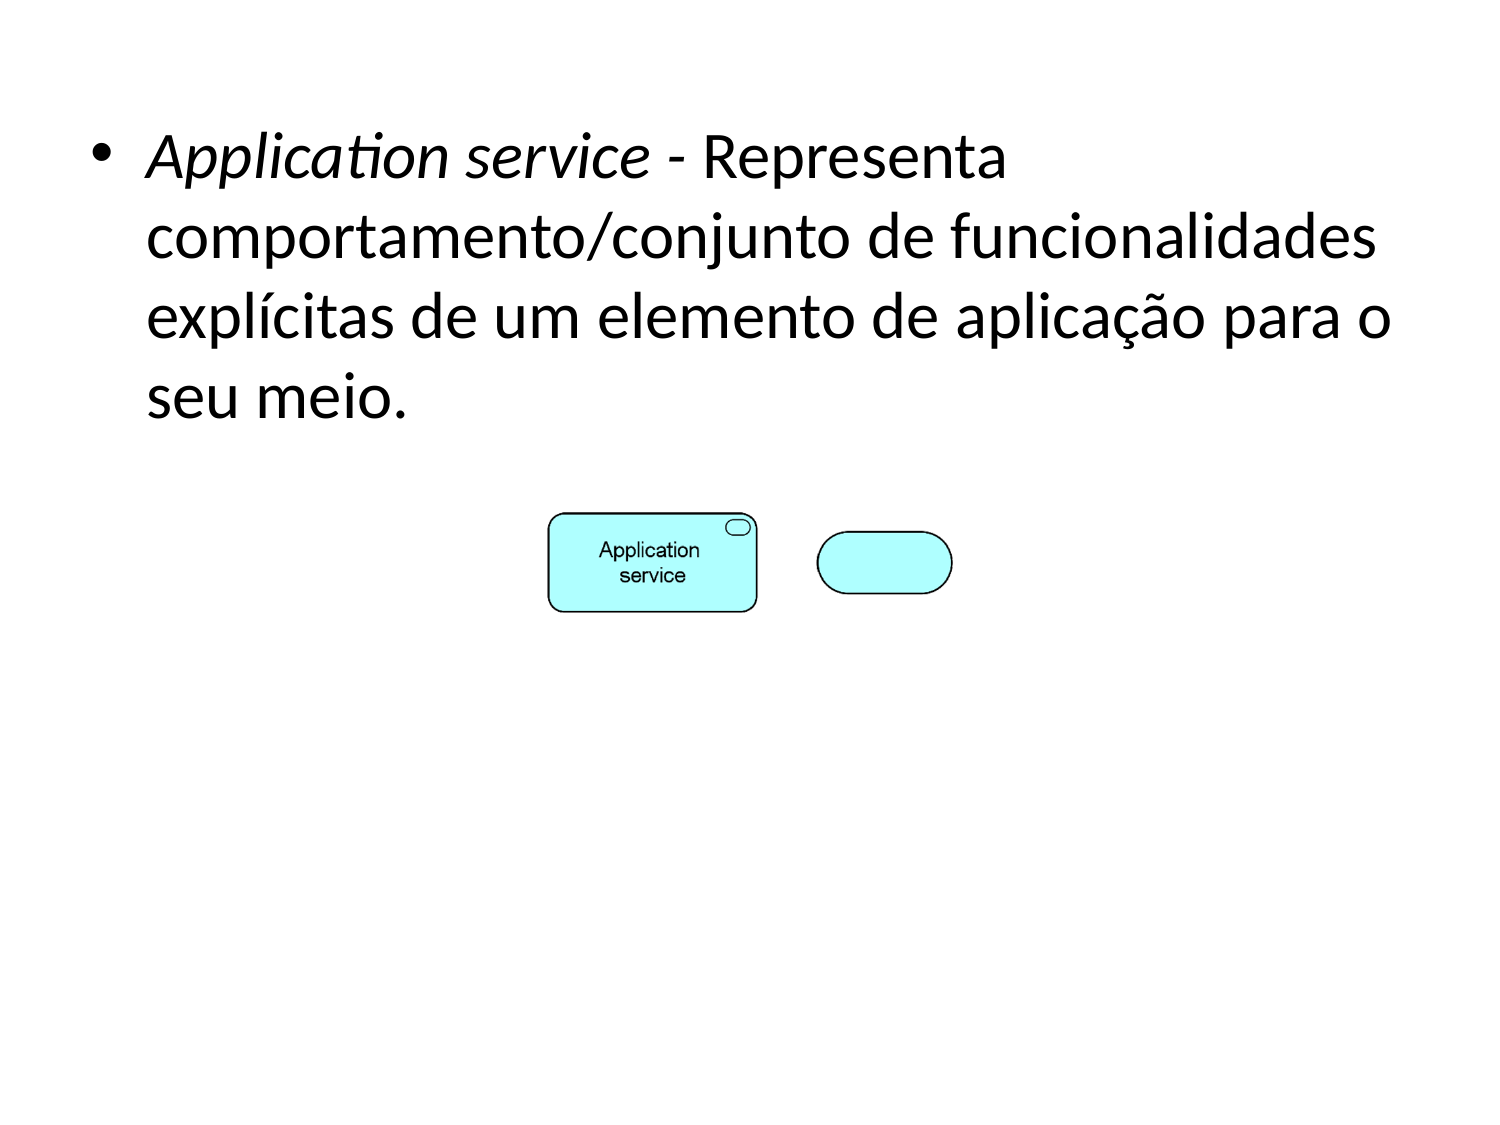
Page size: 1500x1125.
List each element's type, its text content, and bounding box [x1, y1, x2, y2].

picture [547, 512, 953, 613]
list Application service - Representa comportamento/conjunto de funcionalidades explícitas de um elemento de aplicação para o seu meio. [75, 104, 1425, 1005]
